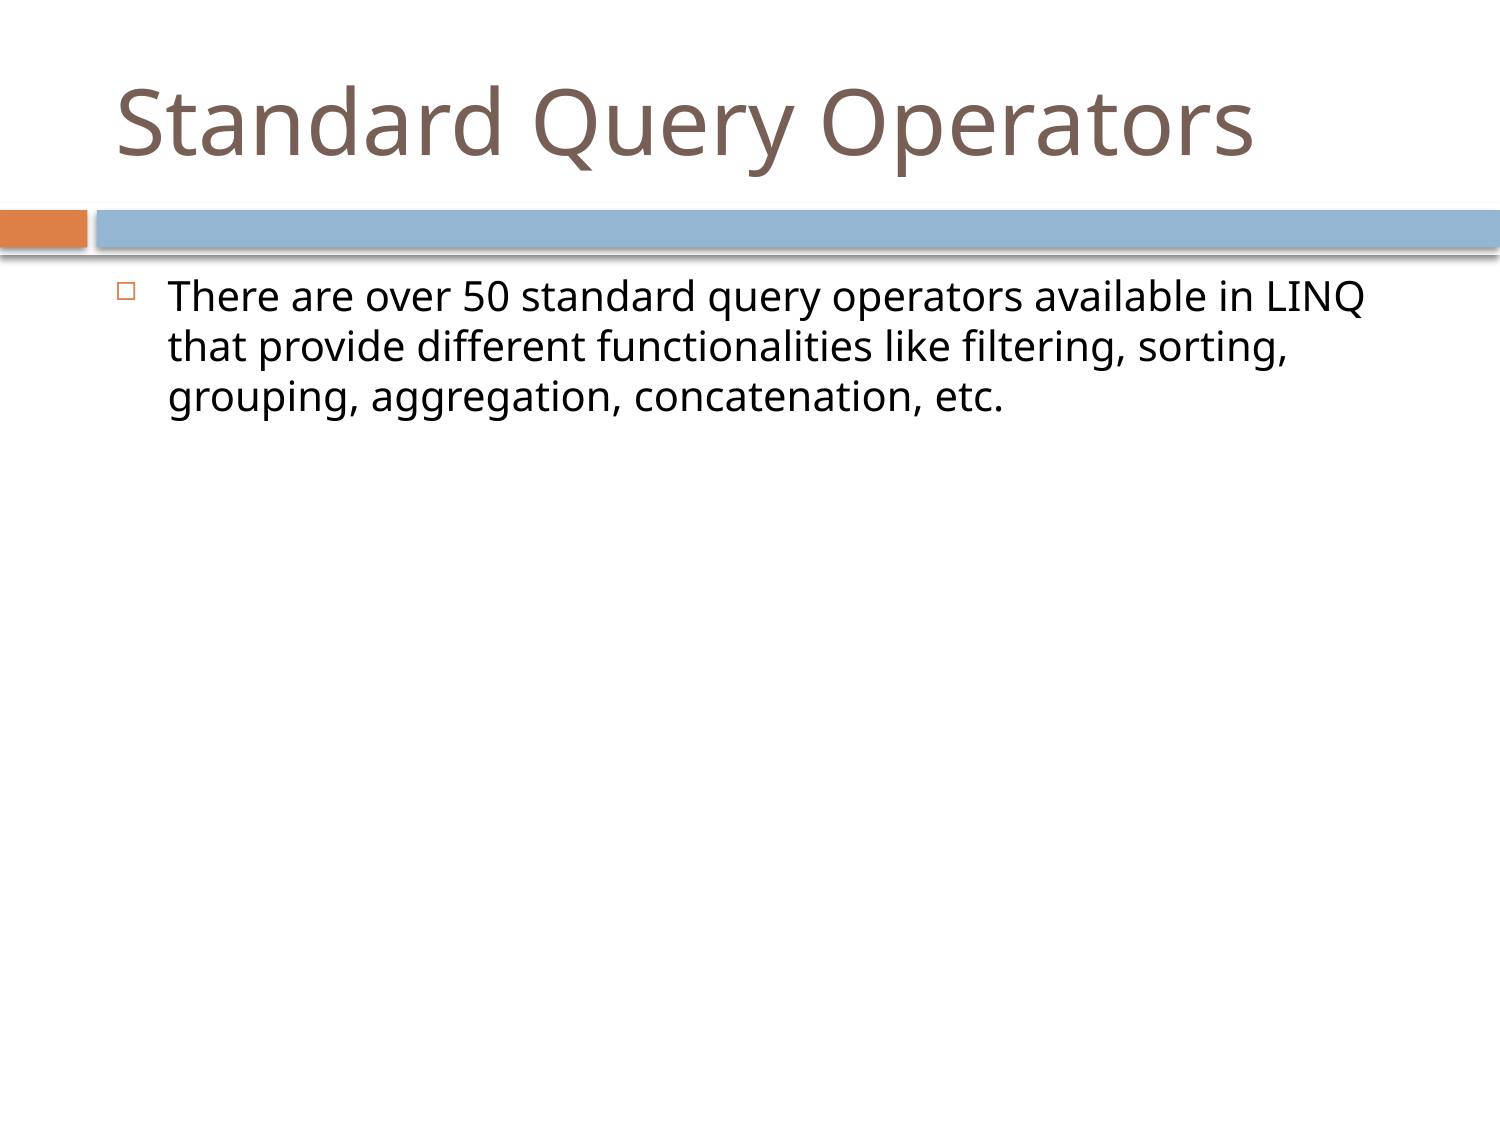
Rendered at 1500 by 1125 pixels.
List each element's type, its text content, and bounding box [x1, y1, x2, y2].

list There are over 50 standard query operators available in LINQ that provide different functionalities like filtering, sorting, grouping, aggregation, concatenation, etc. [100, 262, 1438, 1000]
title Standard Query Operators [100, 37, 1438, 200]
